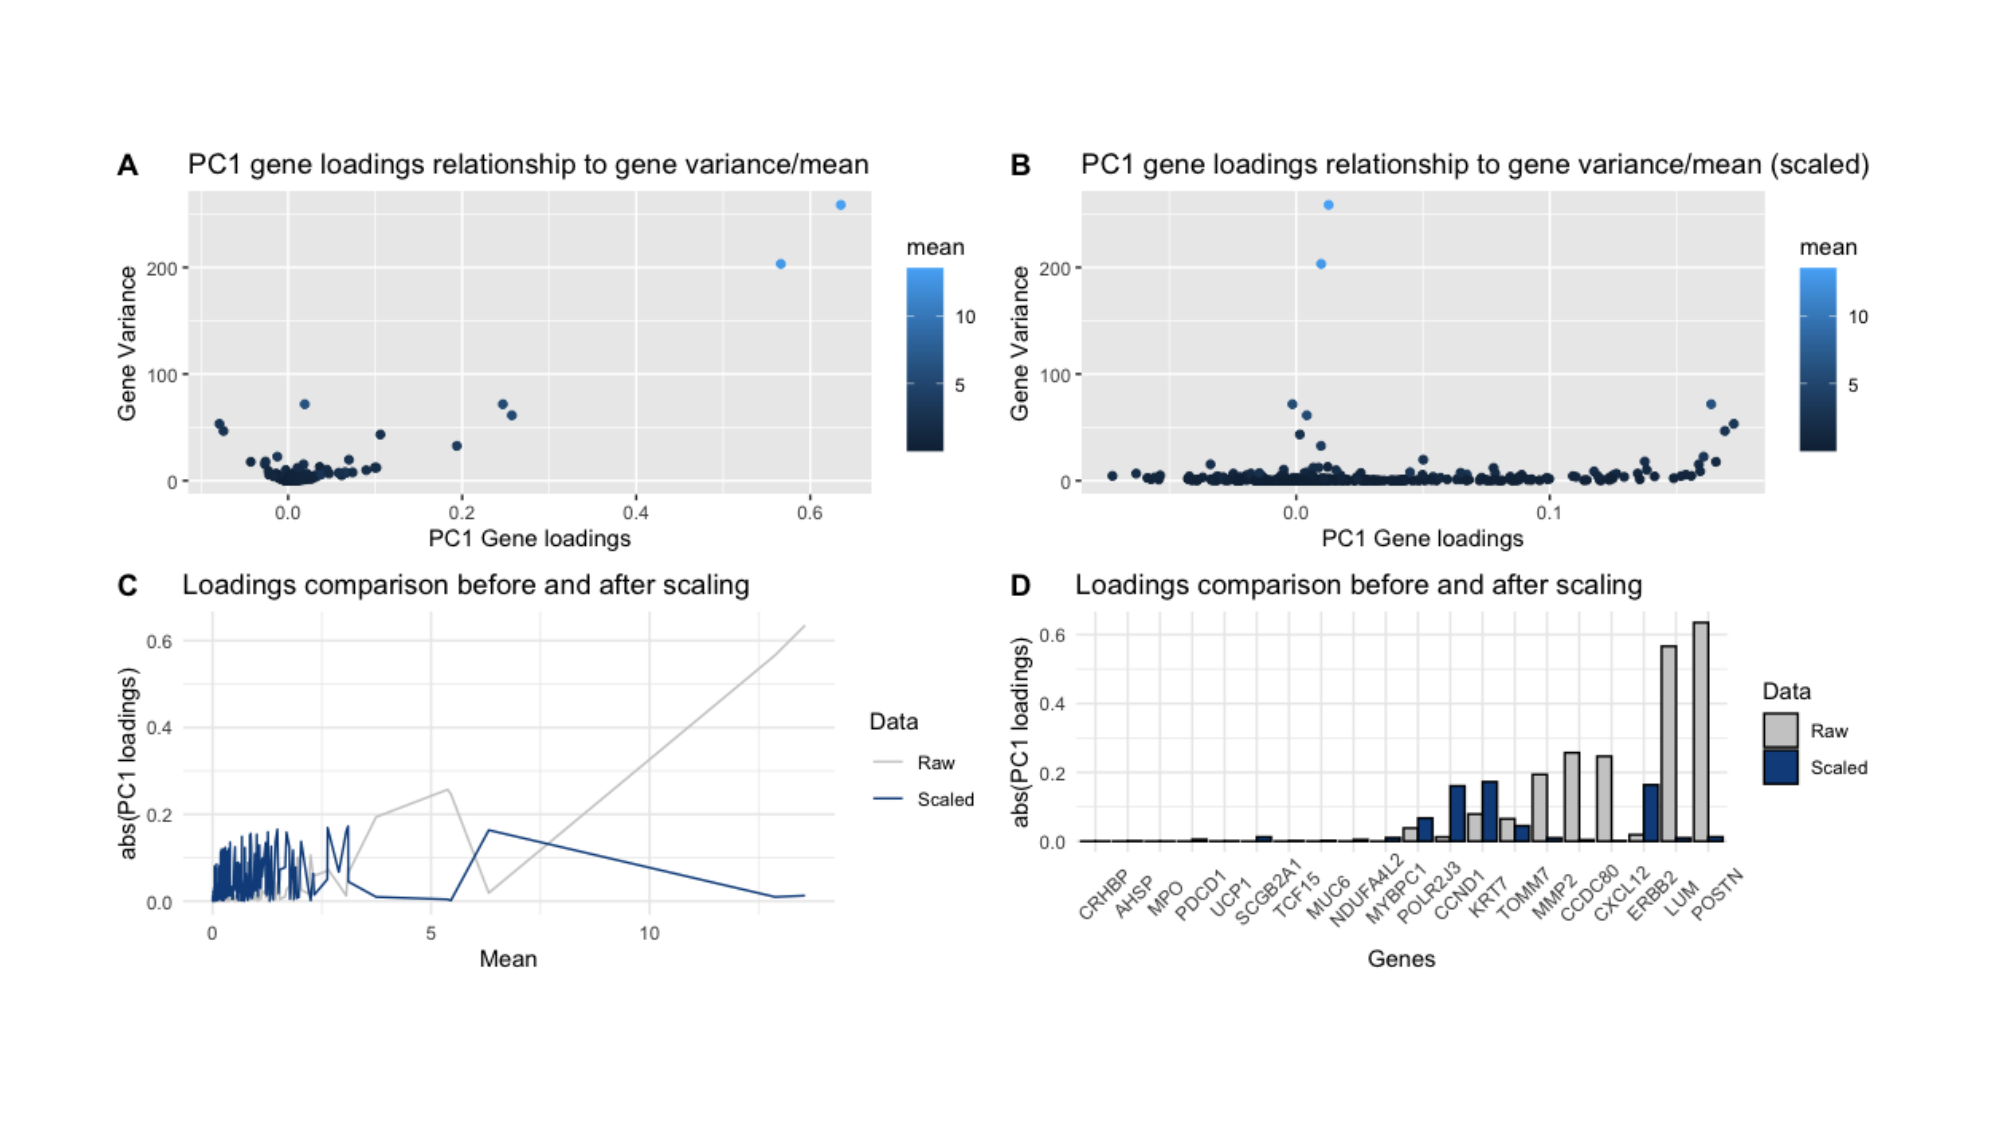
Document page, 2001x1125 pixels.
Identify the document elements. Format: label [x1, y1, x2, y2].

picture [107, 141, 1893, 984]
